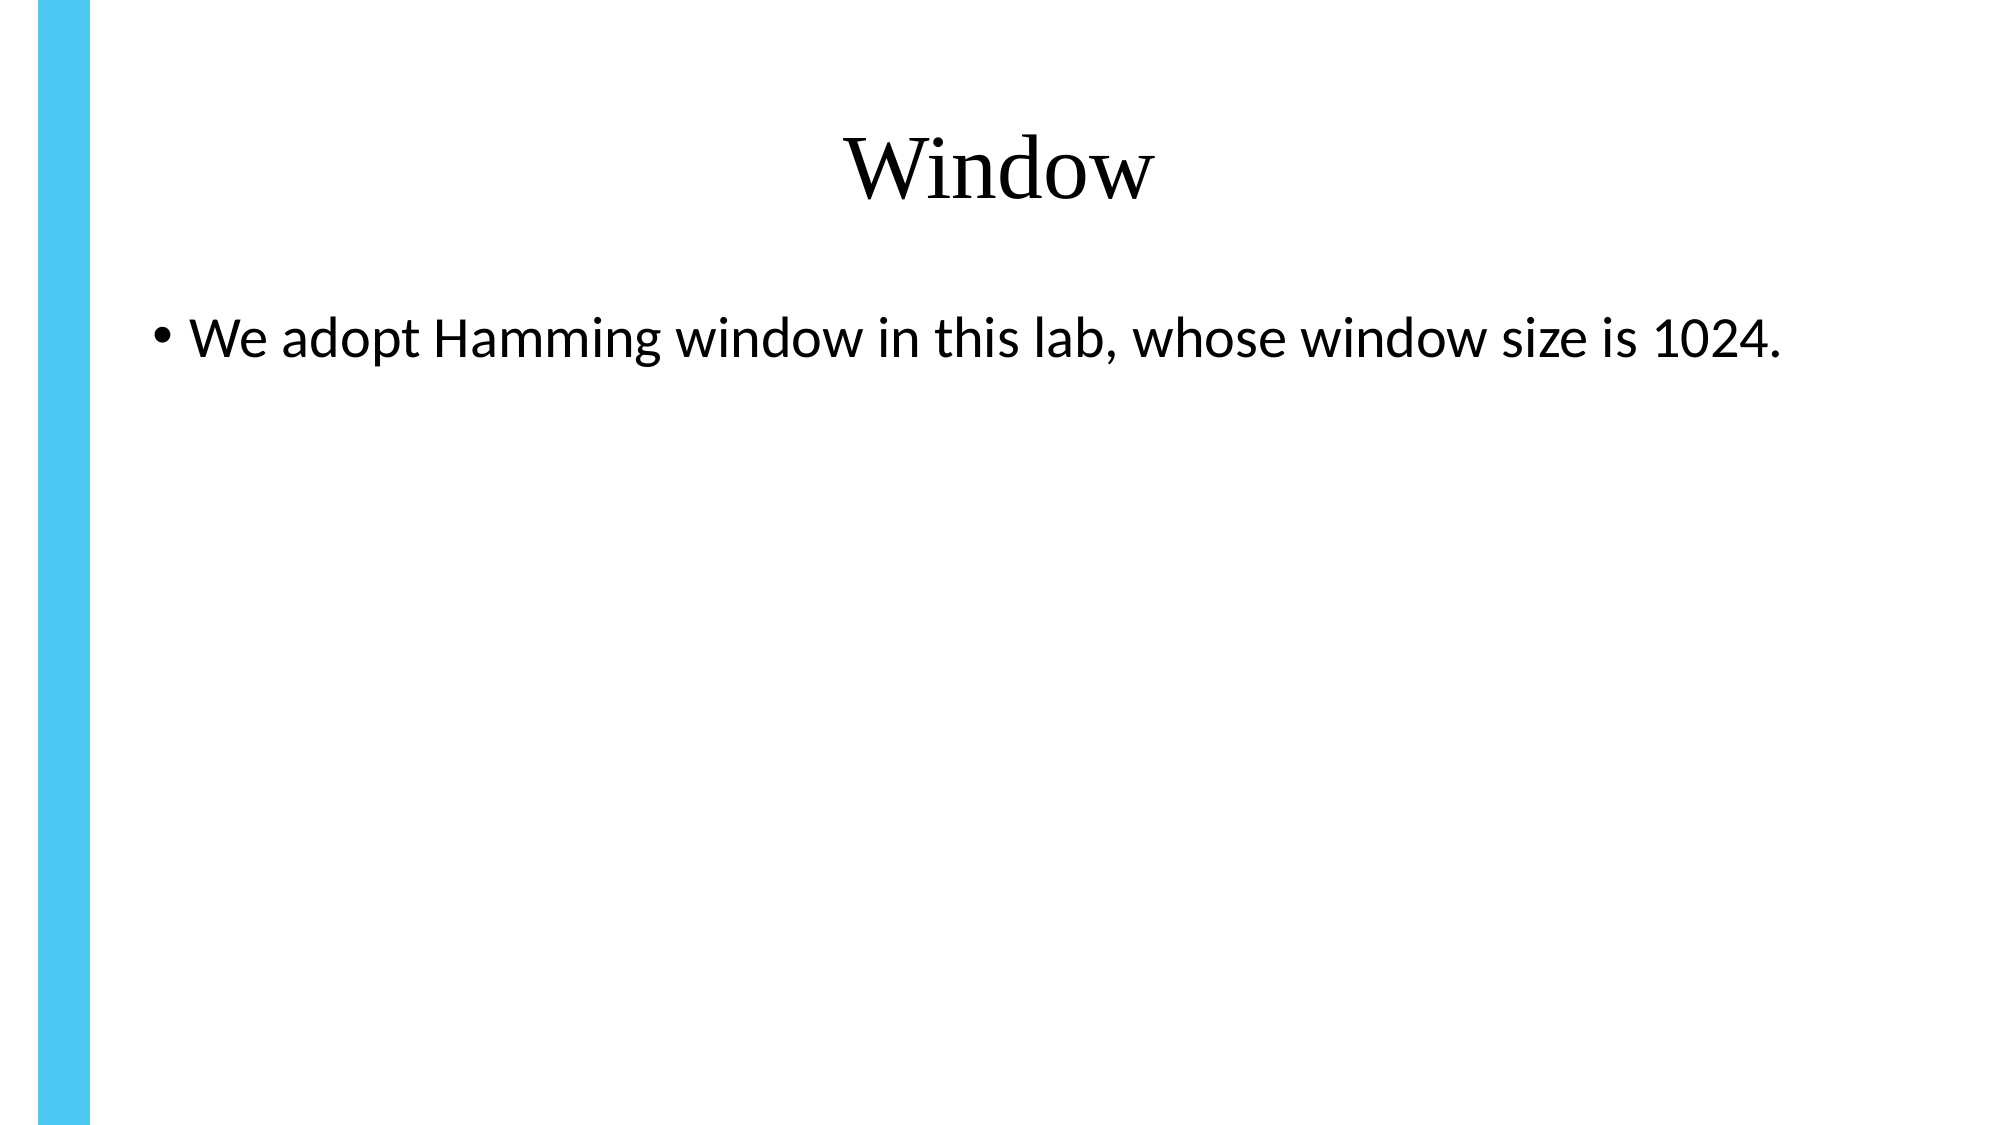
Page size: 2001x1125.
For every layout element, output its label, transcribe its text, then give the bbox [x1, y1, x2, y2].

list We adopt Hamming window in this lab, whose window size is 1024. [137, 299, 1863, 1014]
picture [38, 0, 90, 1125]
title Window [137, 59, 1863, 278]
